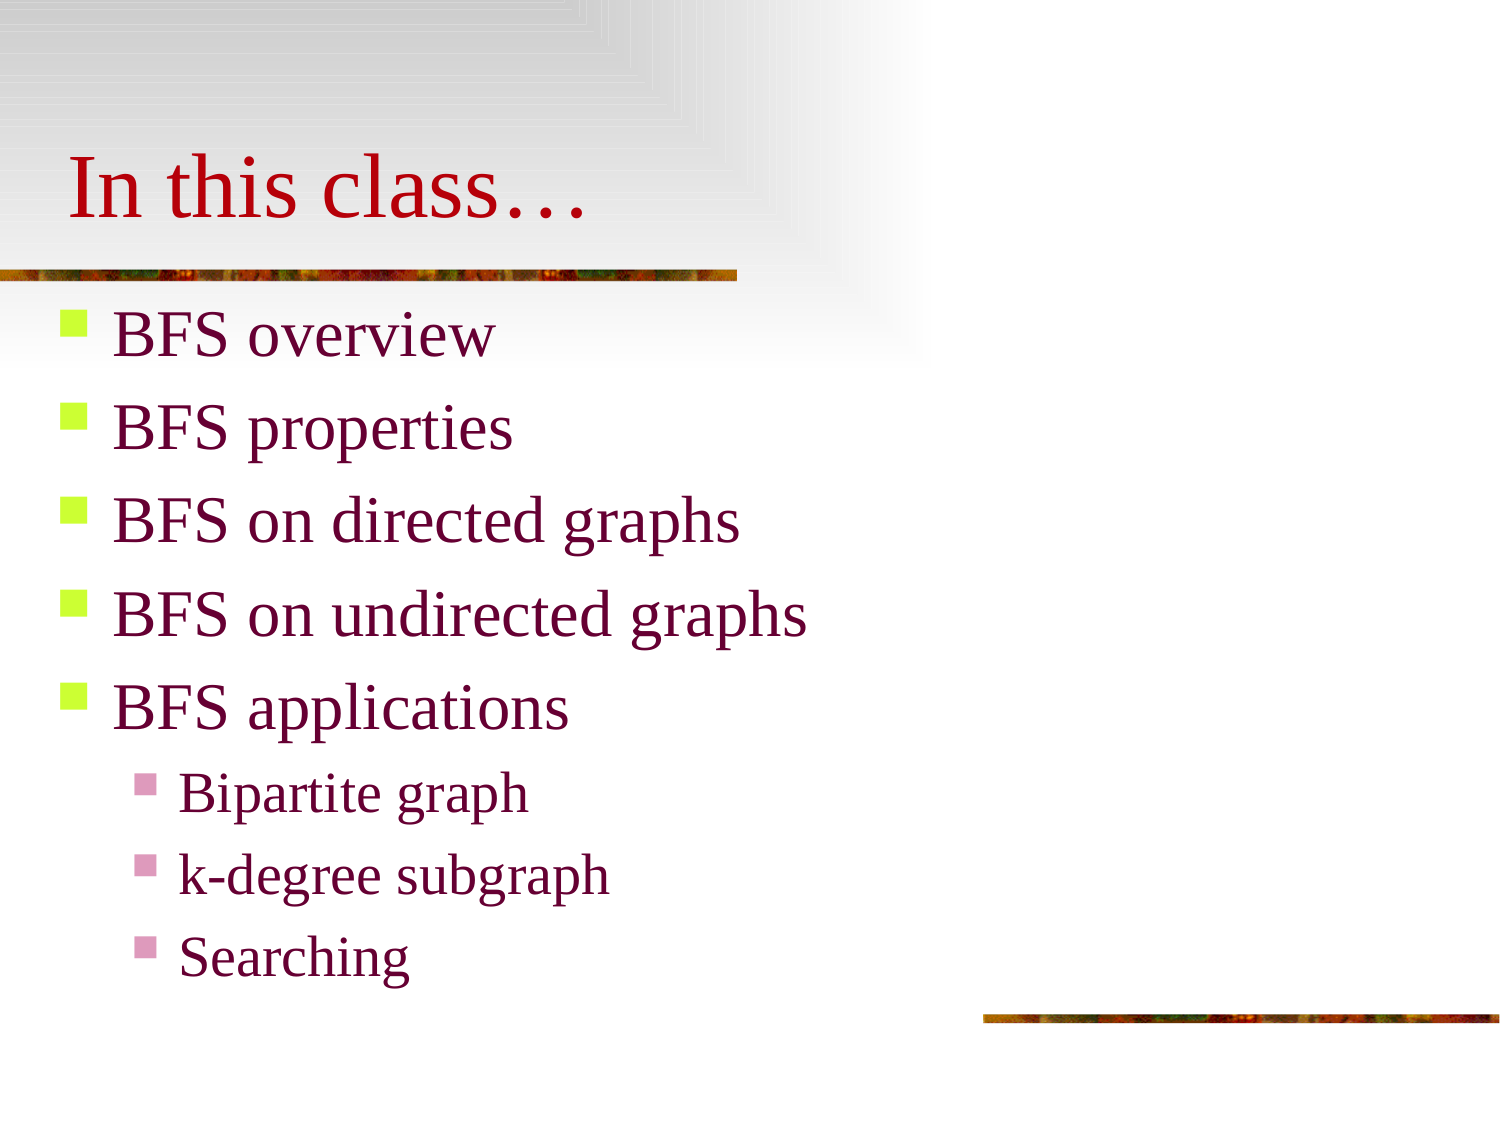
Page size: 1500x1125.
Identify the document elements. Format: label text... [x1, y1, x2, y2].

picture [983, 1013, 1500, 1026]
list BFS overview BFS properties BFS on directed graphs BFS on undirected graphs BFS applications Bipartite graph k-degree subgraph Searching [41, 281, 1388, 957]
title In this class… [52, 118, 1469, 244]
picture [0, 268, 737, 285]
